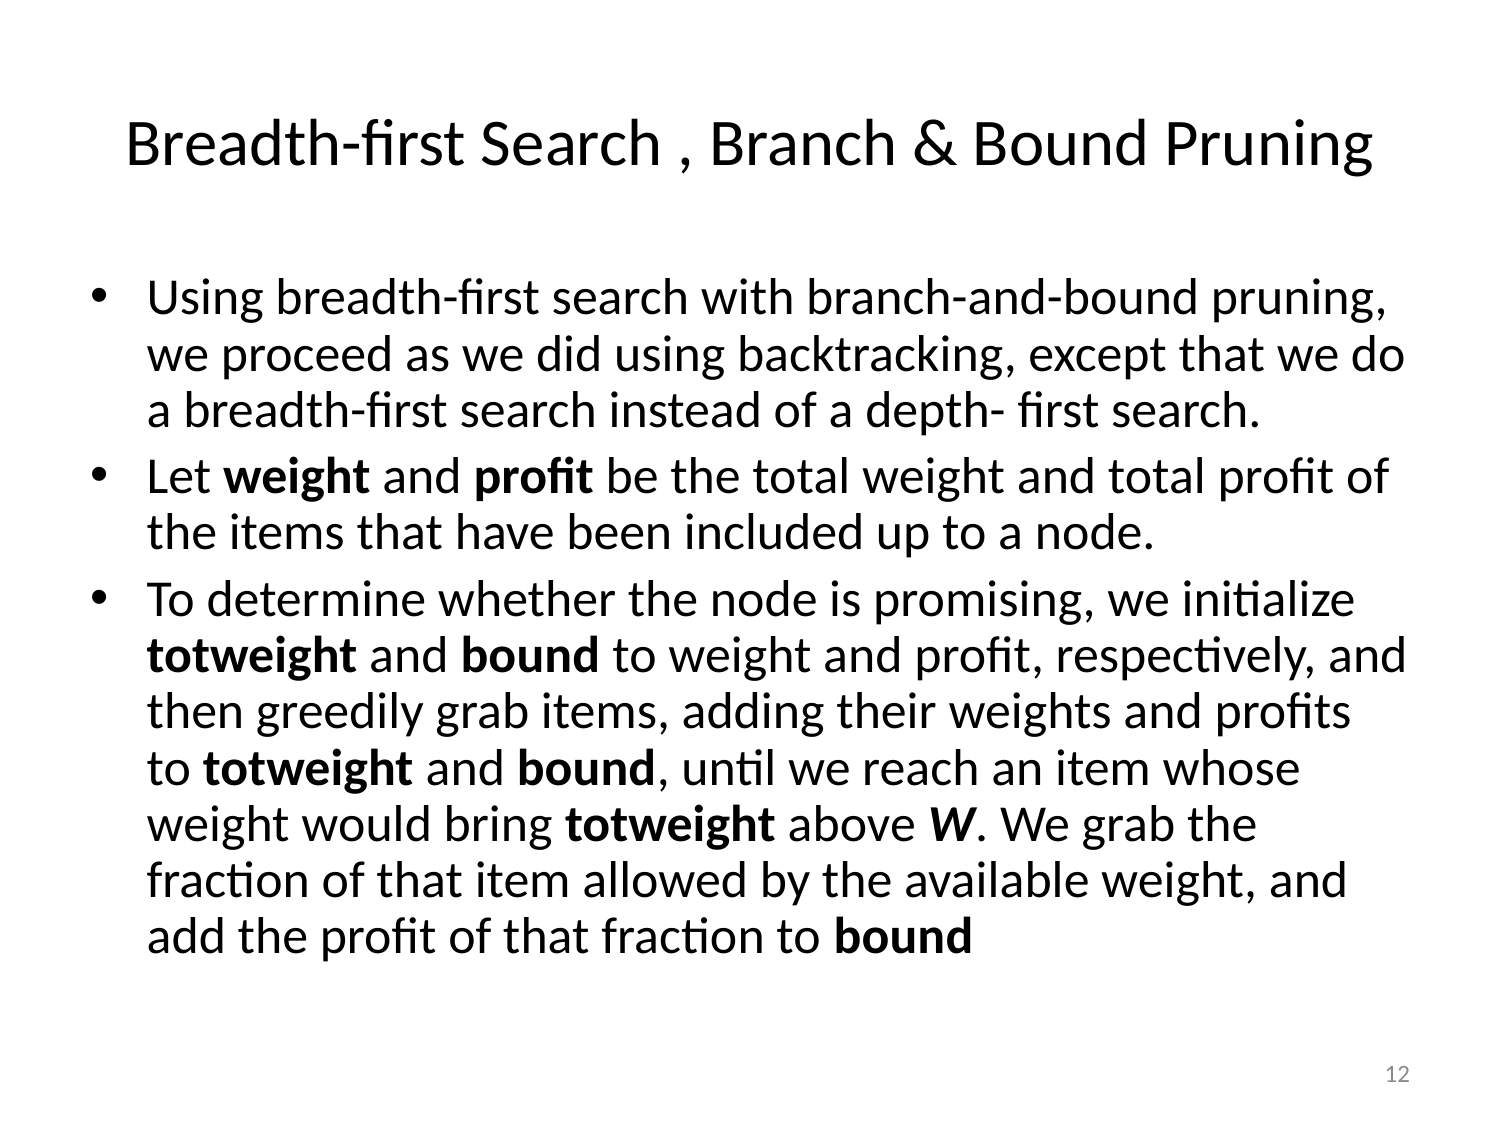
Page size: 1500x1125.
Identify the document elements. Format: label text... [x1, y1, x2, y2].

title Breadth-first Search , Branch & Bound Pruning [75, 45, 1425, 233]
list Using breadth-first search with branch-and-bound pruning, we proceed as we did using backtracking, except that we do a breadth-first search instead of a depth- first search. Let weight and profit be the total weight and total profit of the items that have been included up to a node. To determine whether the node is promising, we initialize totweight and bound to weight and profit, respectively, and then greedily grab items, adding their weights and profits to totweight and bound, until we reach an item whose weight would bring totweight above W. We grab the fraction of that item allowed by the available weight, and add the profit of that fraction to bound [75, 262, 1425, 1005]
slide_number 12 [1074, 1042, 1425, 1103]
